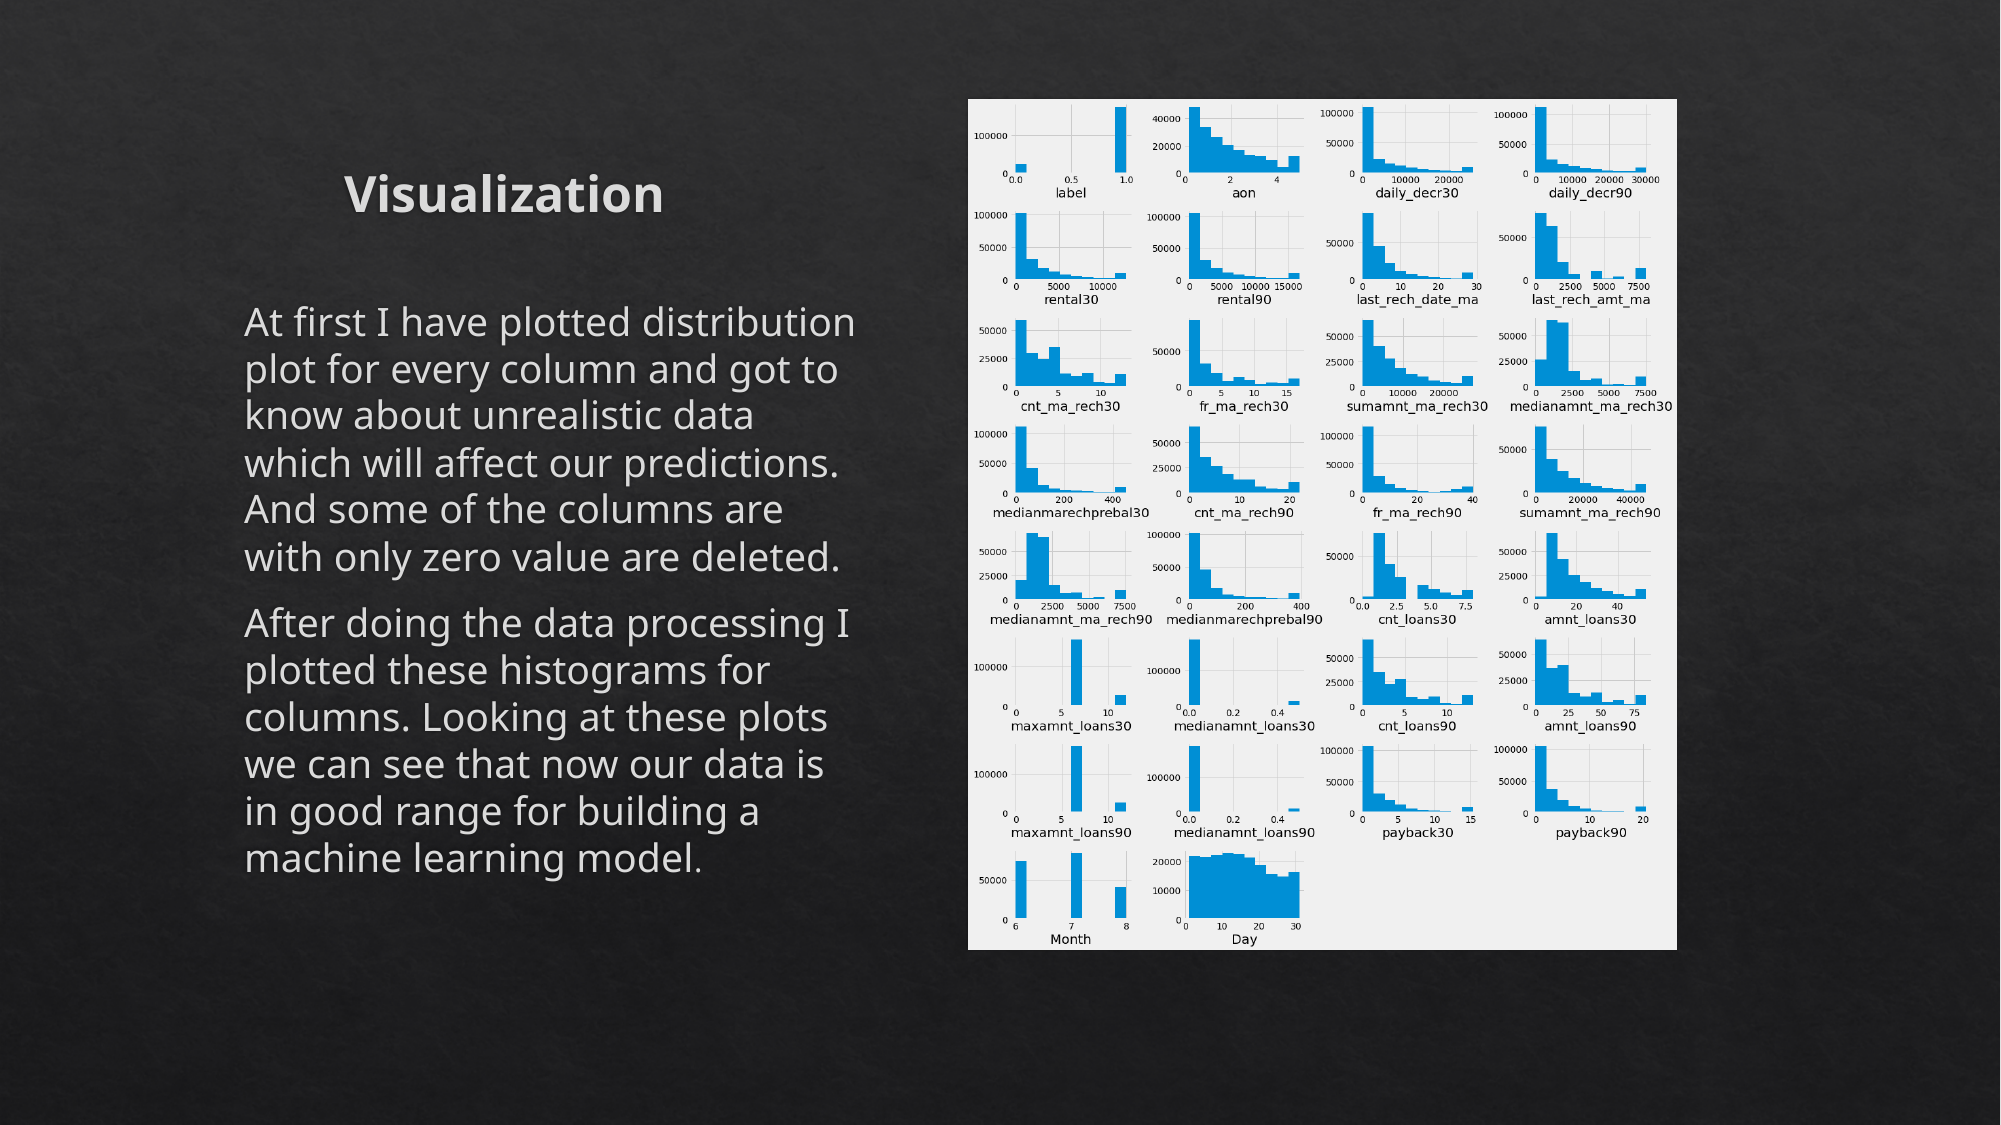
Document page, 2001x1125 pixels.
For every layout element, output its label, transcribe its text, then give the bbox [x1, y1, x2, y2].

list At first I have plotted distribution plot for every column and got to know about unrealistic data which will affect our predictions. And some of the columns are with only zero value are deleted. After doing the data processing I plotted these histograms for columns. Looking at these plots we can see that now our data is in good range for building a machine learning model. [229, 289, 875, 940]
title Visualization [182, 128, 828, 231]
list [968, 99, 1677, 951]
